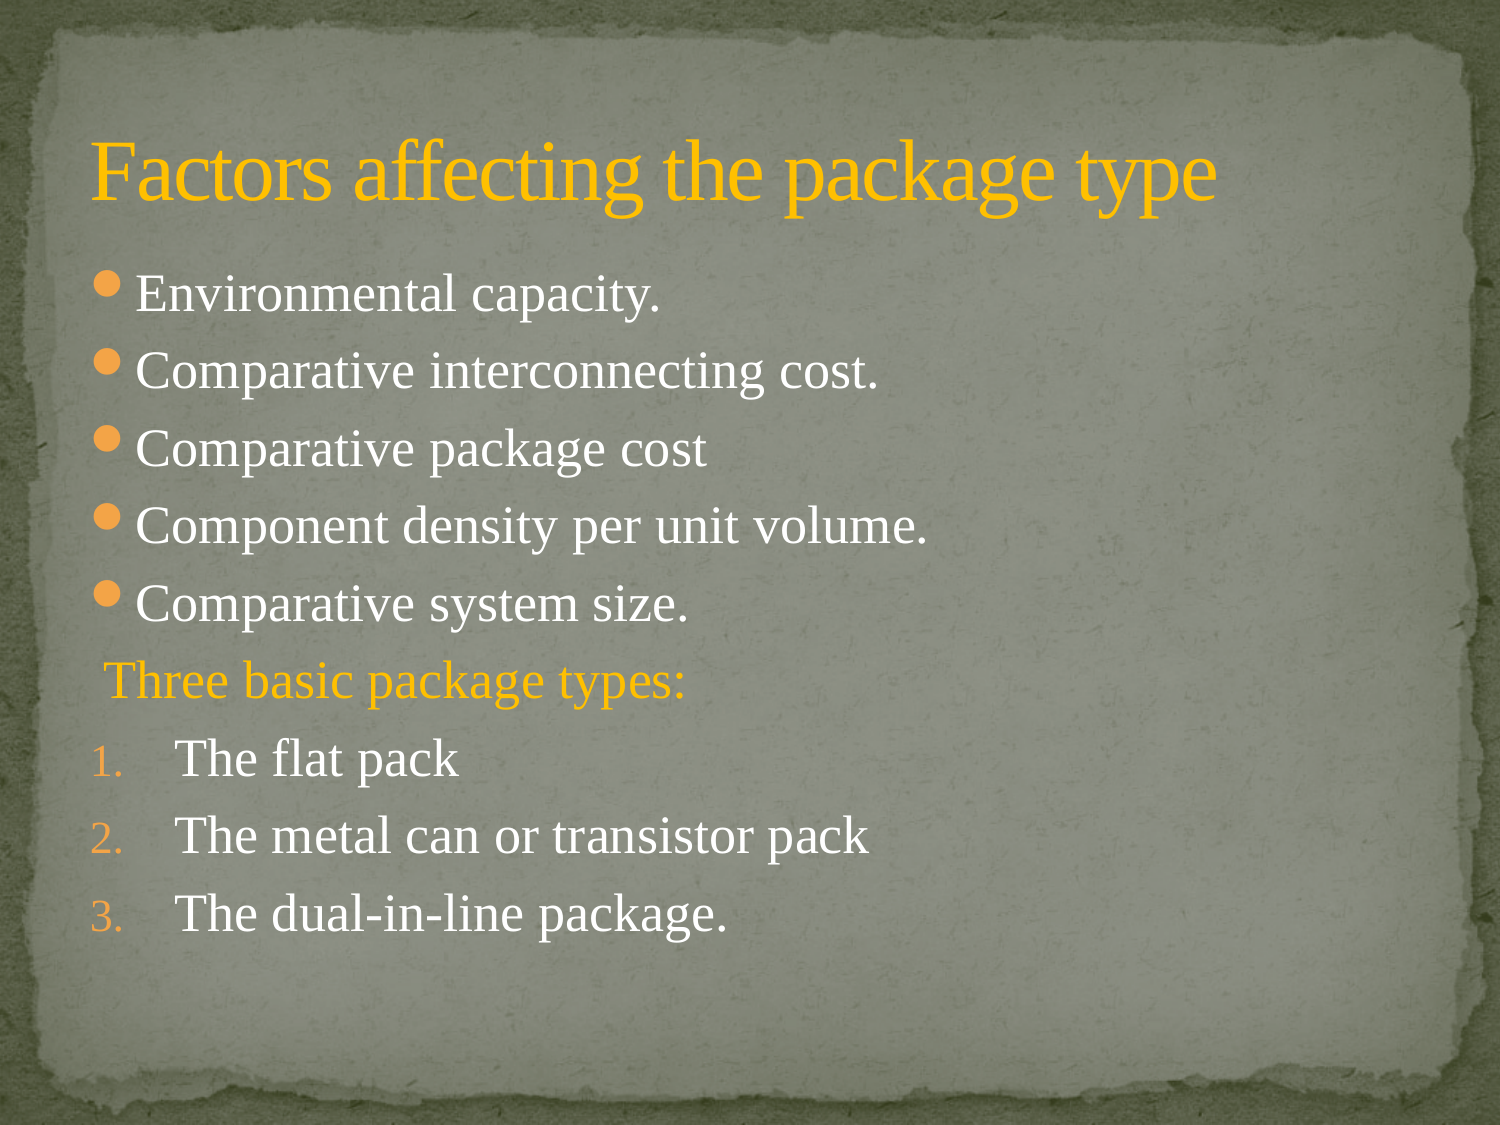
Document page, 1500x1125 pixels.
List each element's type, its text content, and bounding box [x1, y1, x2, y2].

title Factors affecting the package type [74, 24, 1425, 225]
list Environmental capacity. Comparative interconnecting cost. Comparative package cost Component density per unit volume. Comparative system size. Three basic package types: The flat pack The metal can or transistor pack The dual-in-line package. [75, 249, 1425, 1000]
